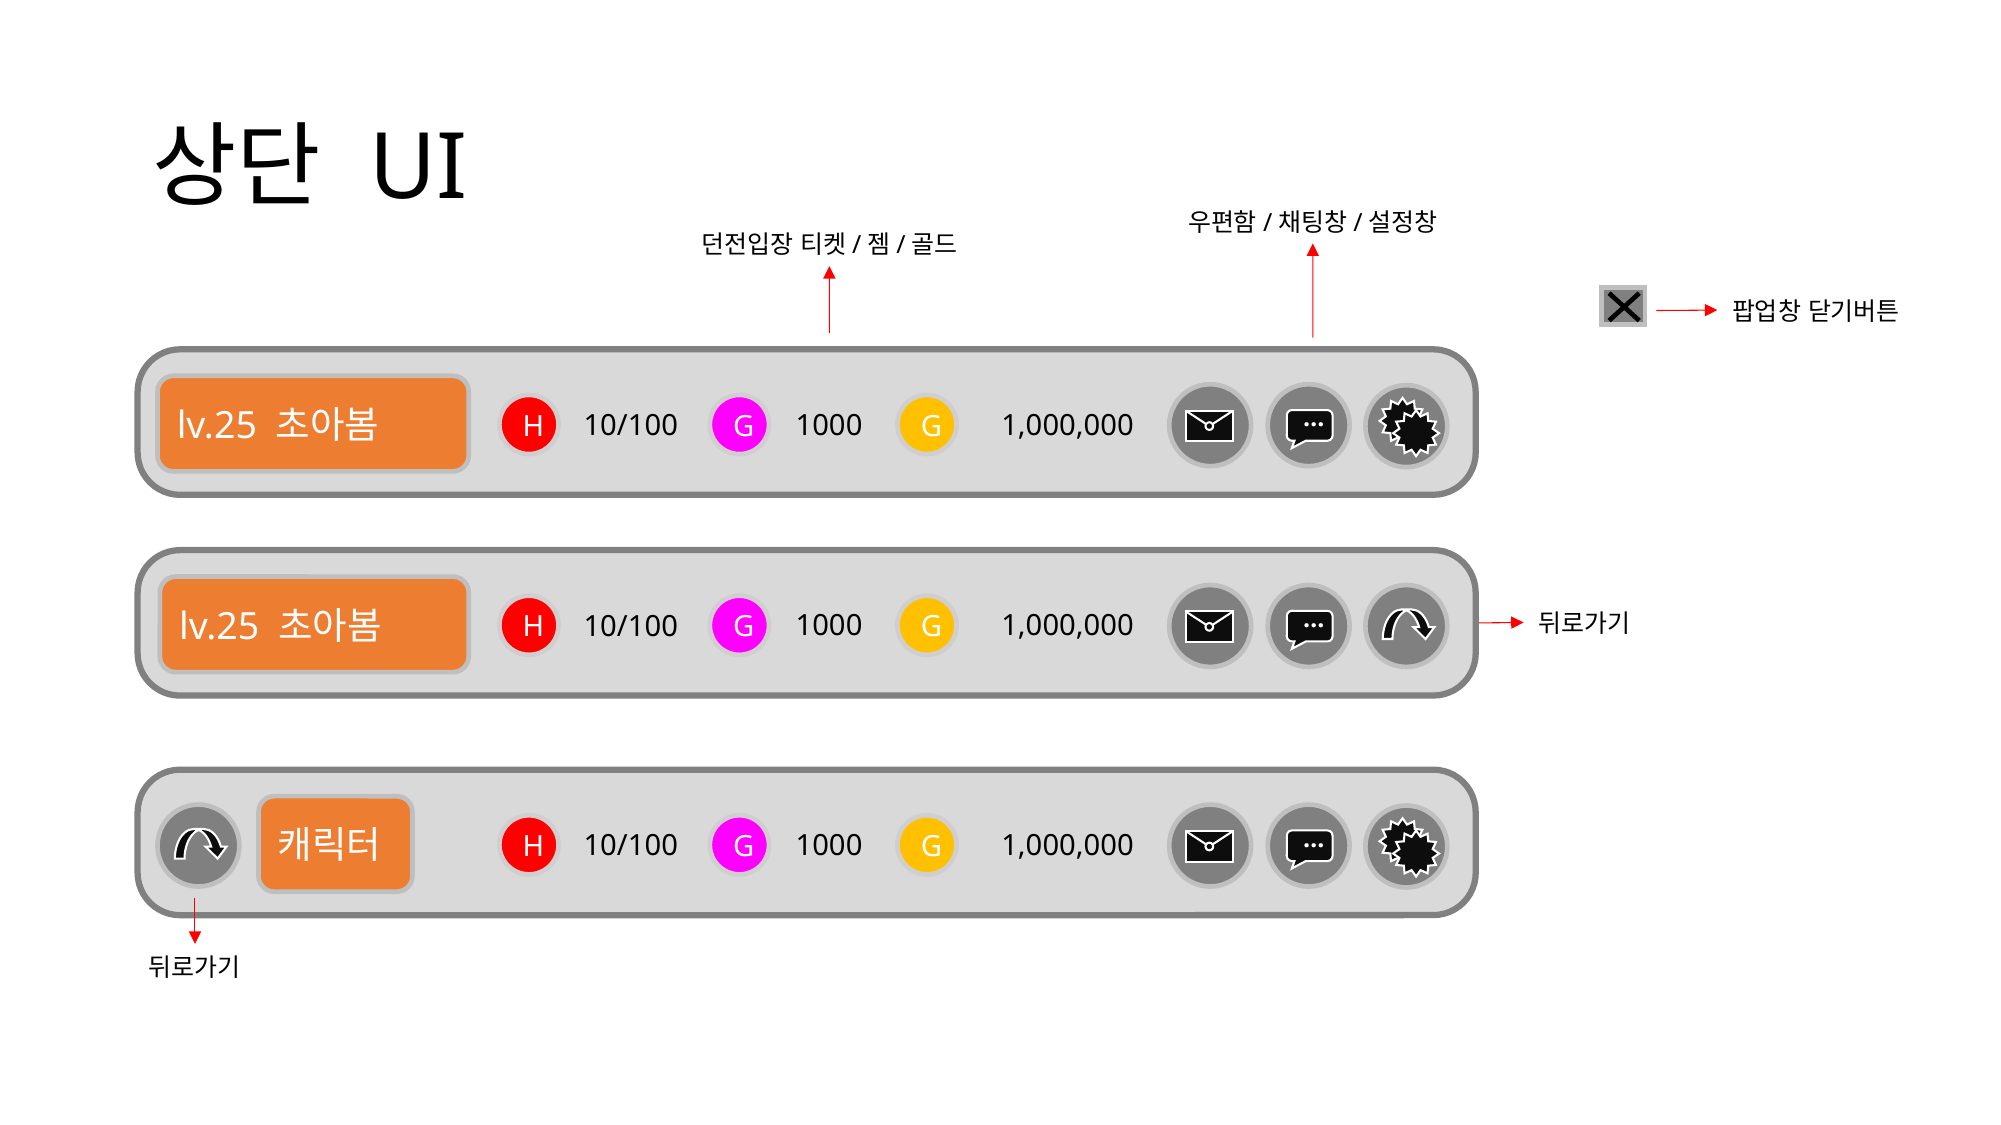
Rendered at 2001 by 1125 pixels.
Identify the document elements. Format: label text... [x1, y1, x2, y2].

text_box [137, 769, 1476, 916]
title 상단 UI [137, 59, 1863, 278]
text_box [1476, 600, 1645, 646]
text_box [1184, 198, 1442, 338]
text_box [137, 550, 1476, 696]
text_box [1656, 287, 1914, 334]
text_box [1601, 287, 1646, 325]
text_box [134, 897, 256, 990]
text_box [698, 221, 961, 334]
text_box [137, 349, 1476, 495]
